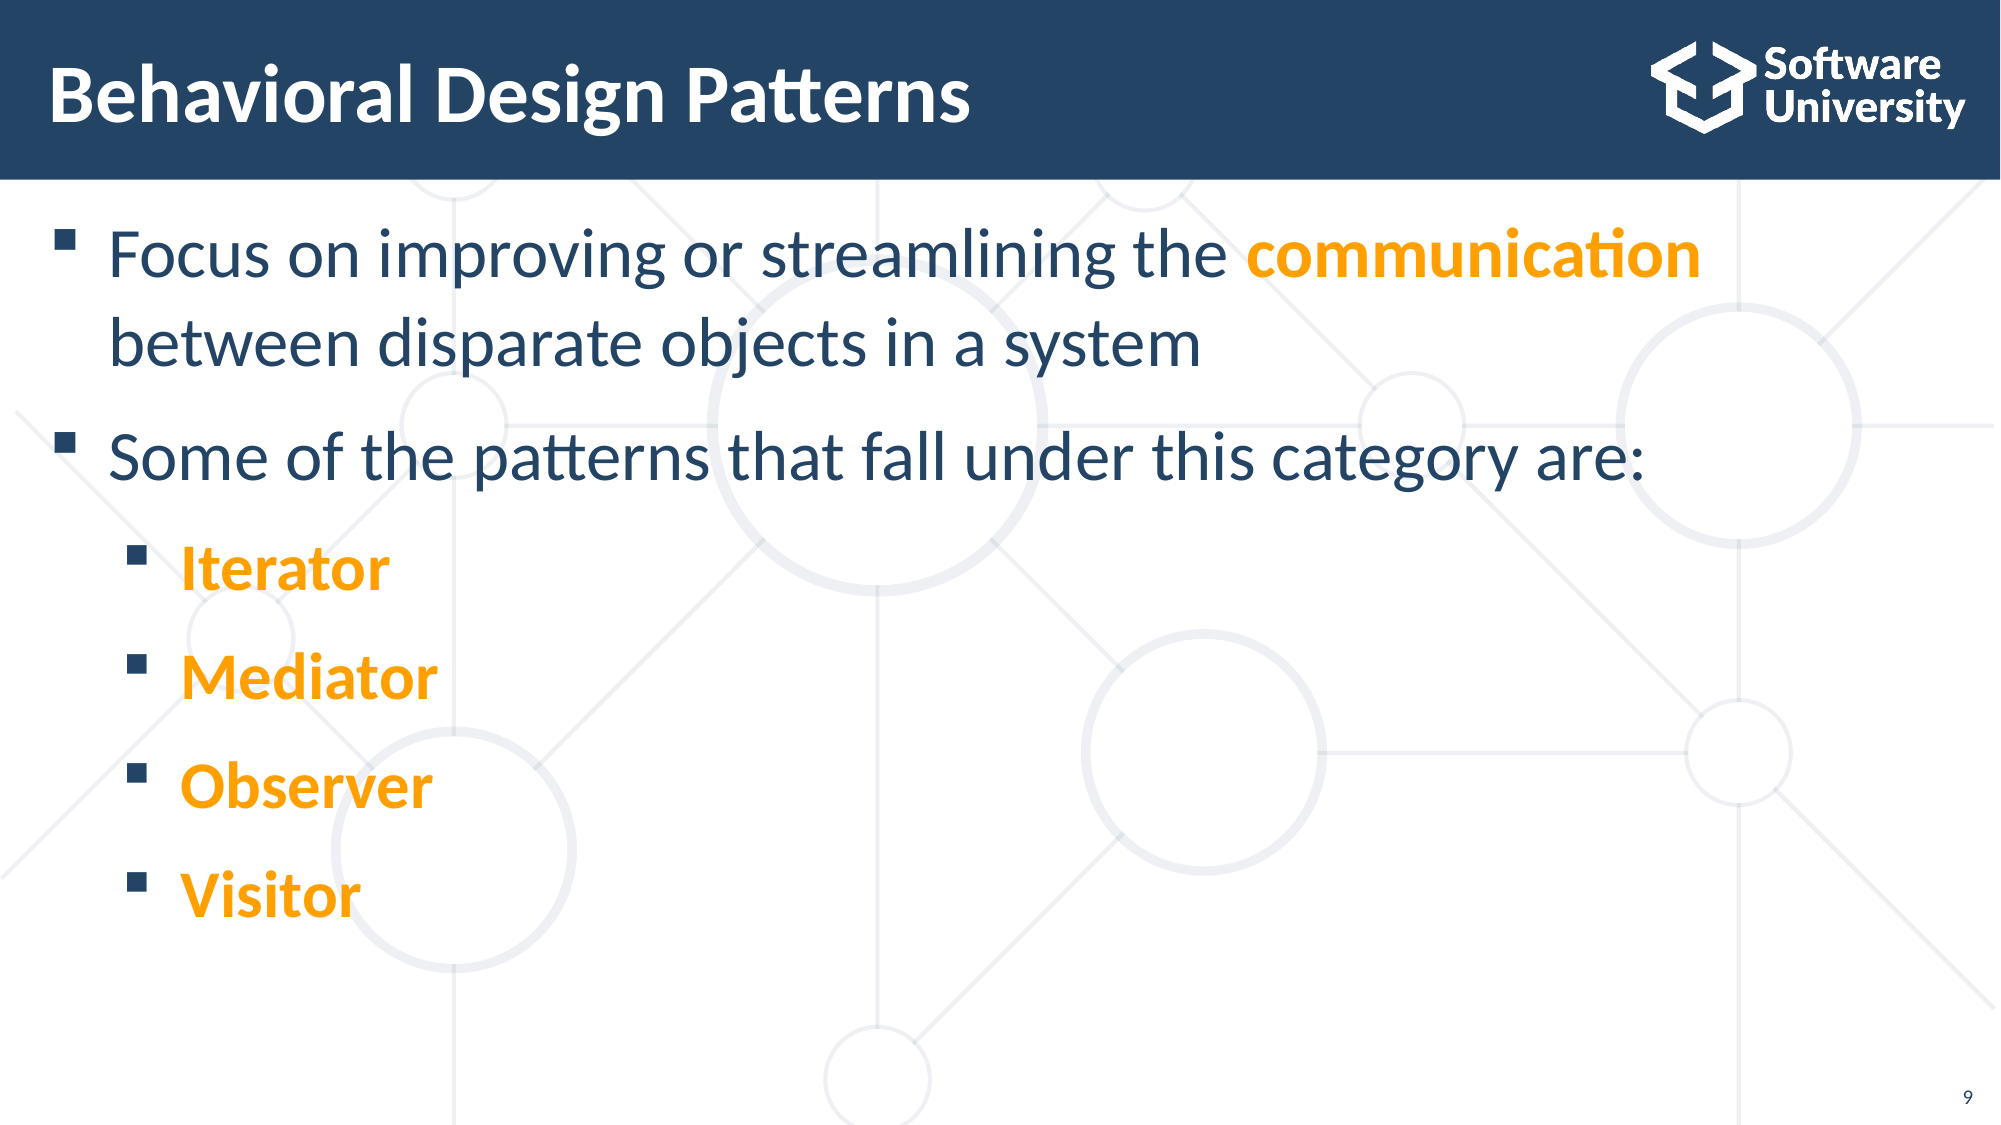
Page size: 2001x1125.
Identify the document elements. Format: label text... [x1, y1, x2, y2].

list Focus on improving or streamlining the communication between disparate objects in a system Some of the patterns that fall under this category are: Iterator Mediator Observer Visitor [31, 196, 1970, 1104]
picture [1651, 41, 1966, 134]
slide_number 9 [1927, 1067, 1989, 1117]
title Behavioral Design Patterns [31, 16, 1625, 162]
